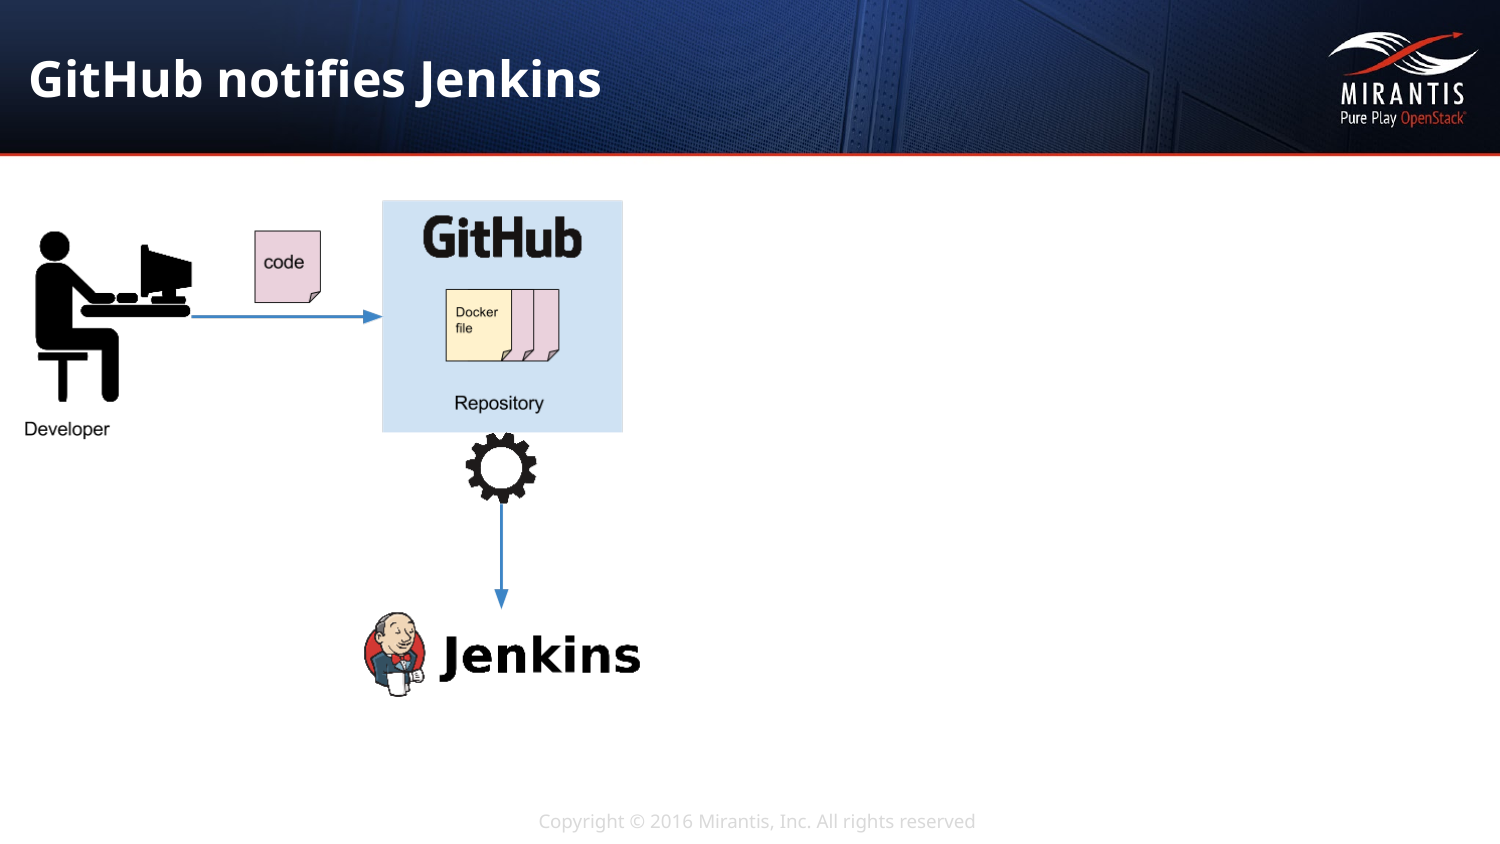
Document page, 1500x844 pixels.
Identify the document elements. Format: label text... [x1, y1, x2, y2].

title GitHub notifies Jenkins [13, 0, 1332, 156]
picture [0, 0, 1500, 844]
